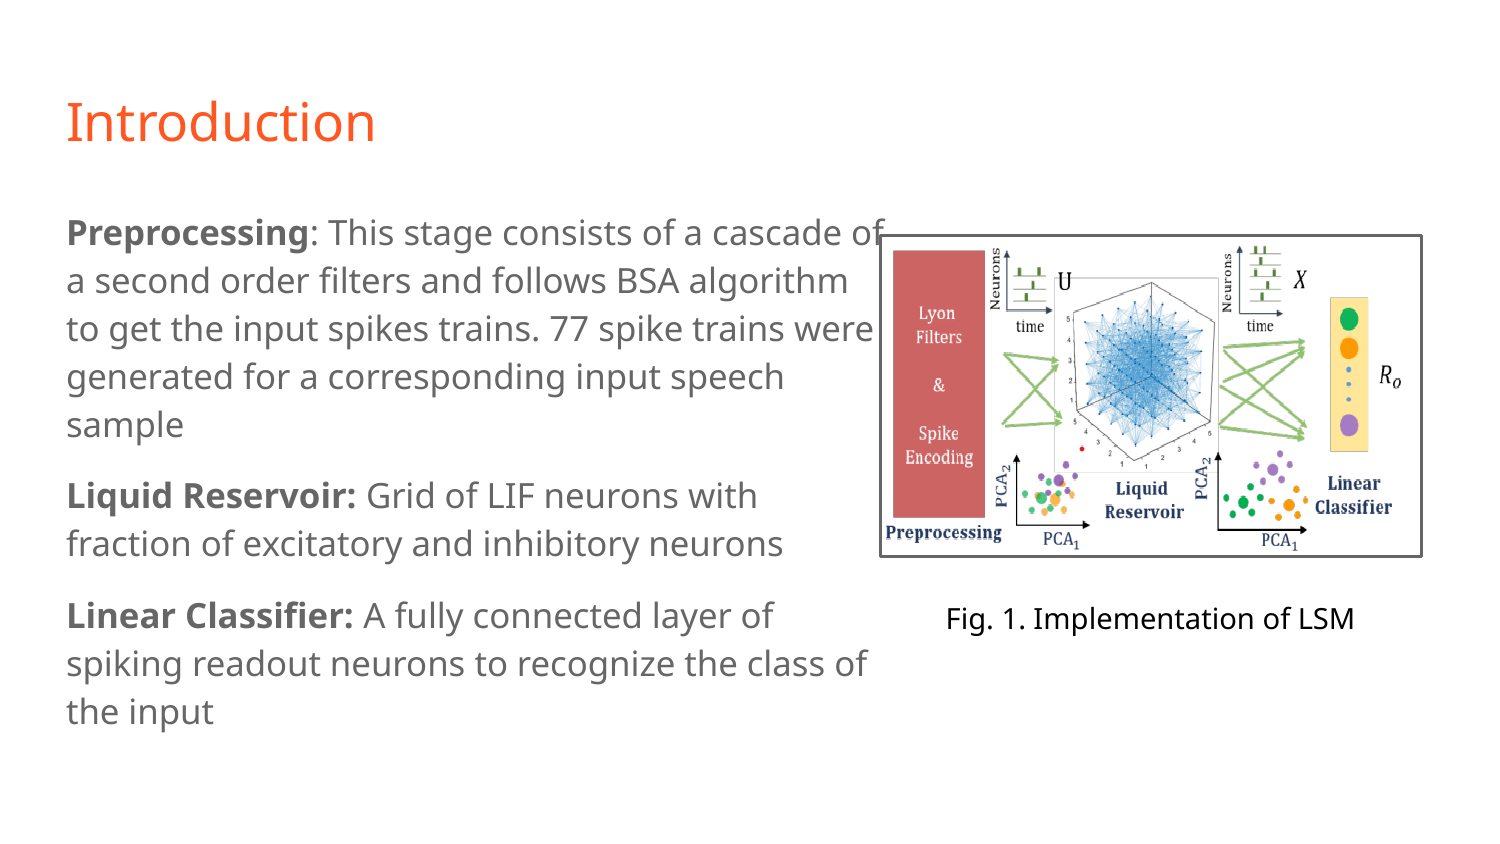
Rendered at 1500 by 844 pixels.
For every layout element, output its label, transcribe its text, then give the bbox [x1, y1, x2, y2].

picture [881, 236, 1421, 556]
title Introduction [51, 72, 1449, 167]
list Preprocessing: This stage consists of a cascade of a second order filters and follows BSA algorithm to get the input spikes trains. 77 spike trains were generated for a corresponding input speech sample Liquid Reservoir: Grid of LIF neurons with fraction of excitatory and inhibitory neurons Linear Classifier: A fully connected layer of spiking readout neurons to recognize the class of the input [51, 189, 902, 750]
text_box Fig. 1. Implementation of LSM [891, 585, 1410, 651]
